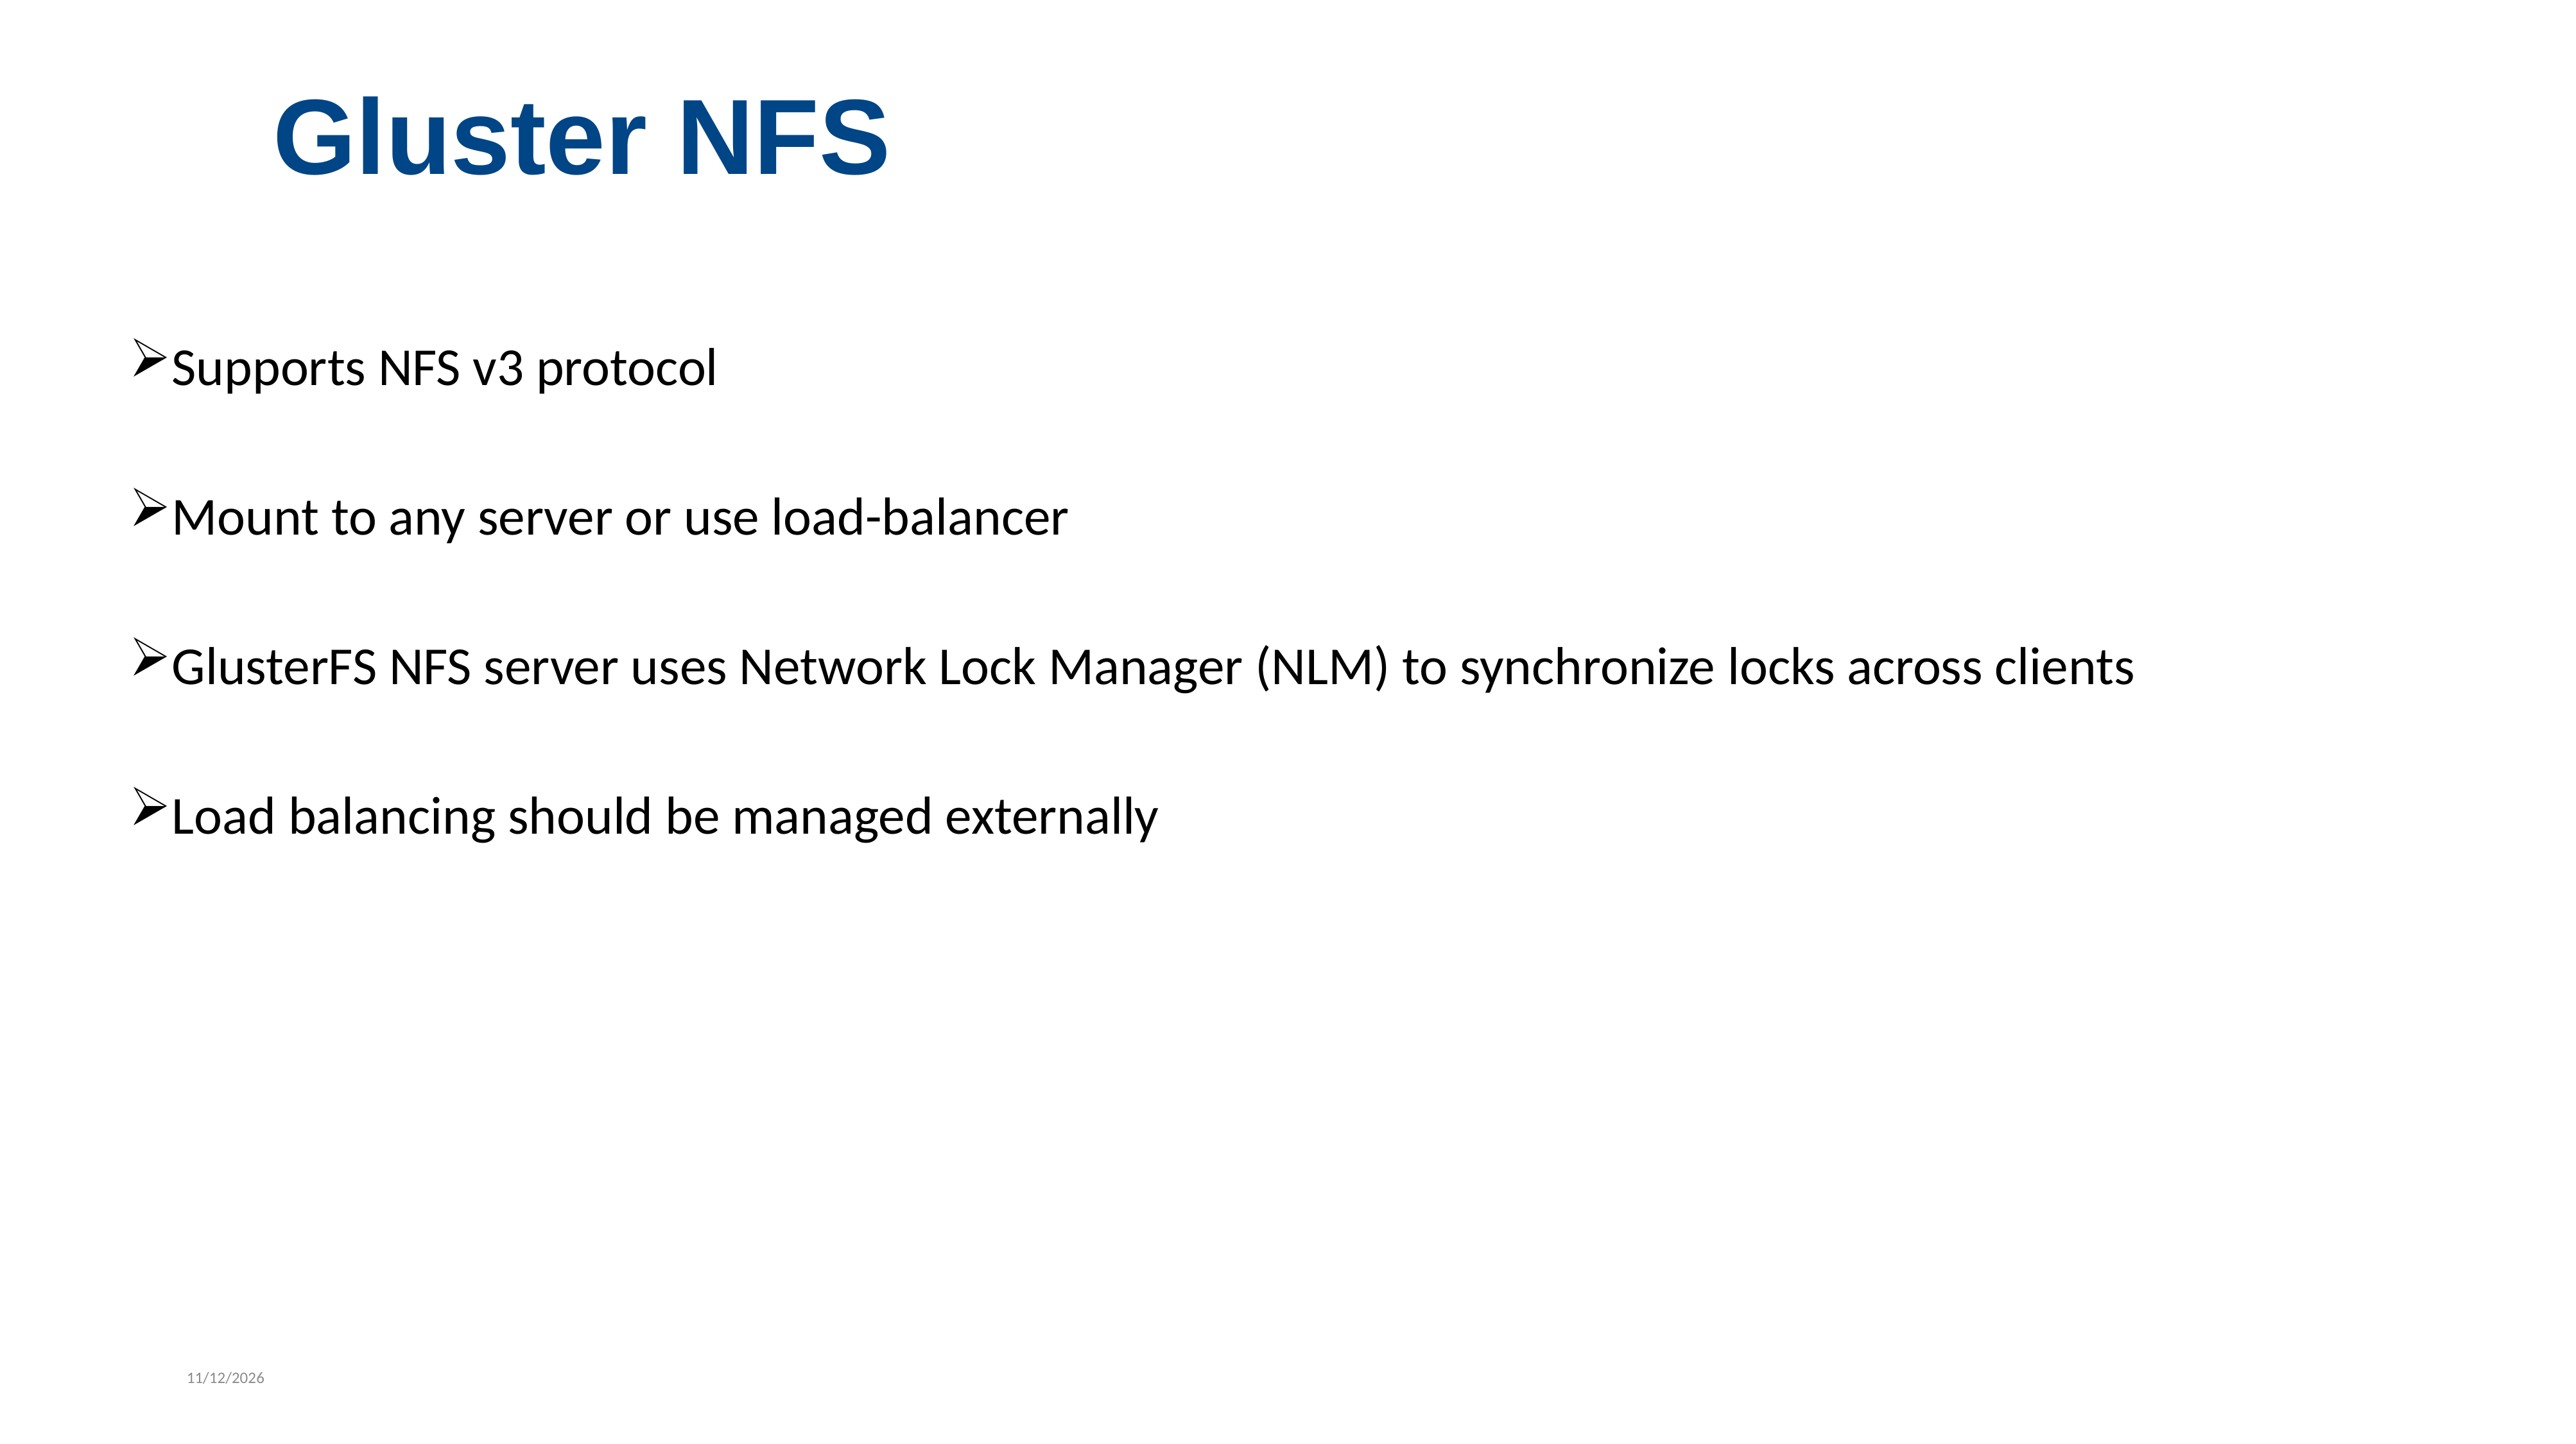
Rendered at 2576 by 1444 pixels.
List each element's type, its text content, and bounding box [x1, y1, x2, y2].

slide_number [177, 1338, 757, 1416]
list Supports NFS v3 protocol Mount to any server or use load-balancer GlusterFS NFS server uses Network Lock Manager (NLM) to synchronize locks across clients Load balancing should be managed externally [119, 318, 2312, 1271]
title Gluster NFS [263, 13, 2576, 265]
